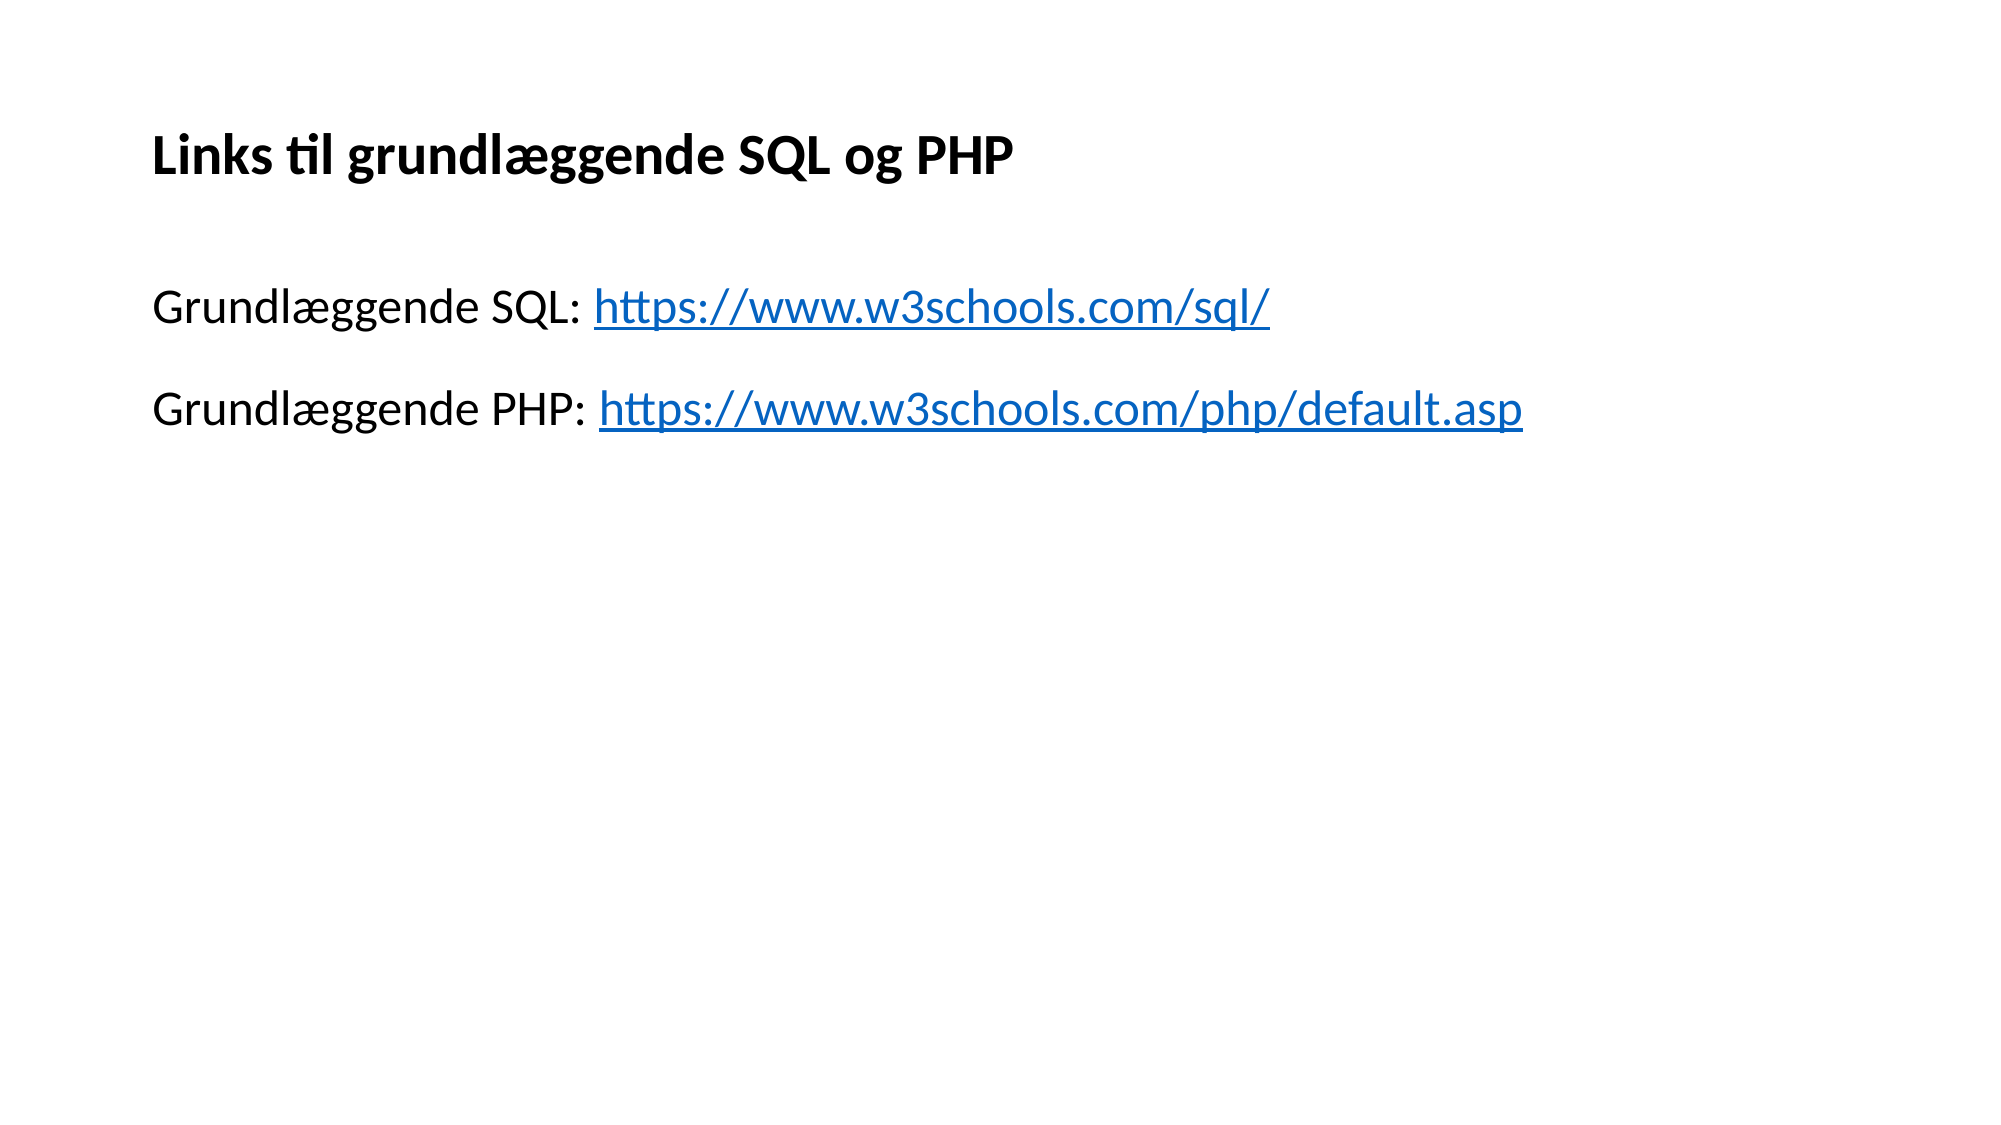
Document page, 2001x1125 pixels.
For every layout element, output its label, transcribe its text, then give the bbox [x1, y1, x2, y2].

list Links til grundlæggende SQL og PHP Grundlæggende SQL: https://www.w3schools.com/sql/ Grundlæggende PHP: https://www.w3schools.com/php/default.asp [137, 104, 1863, 1011]
